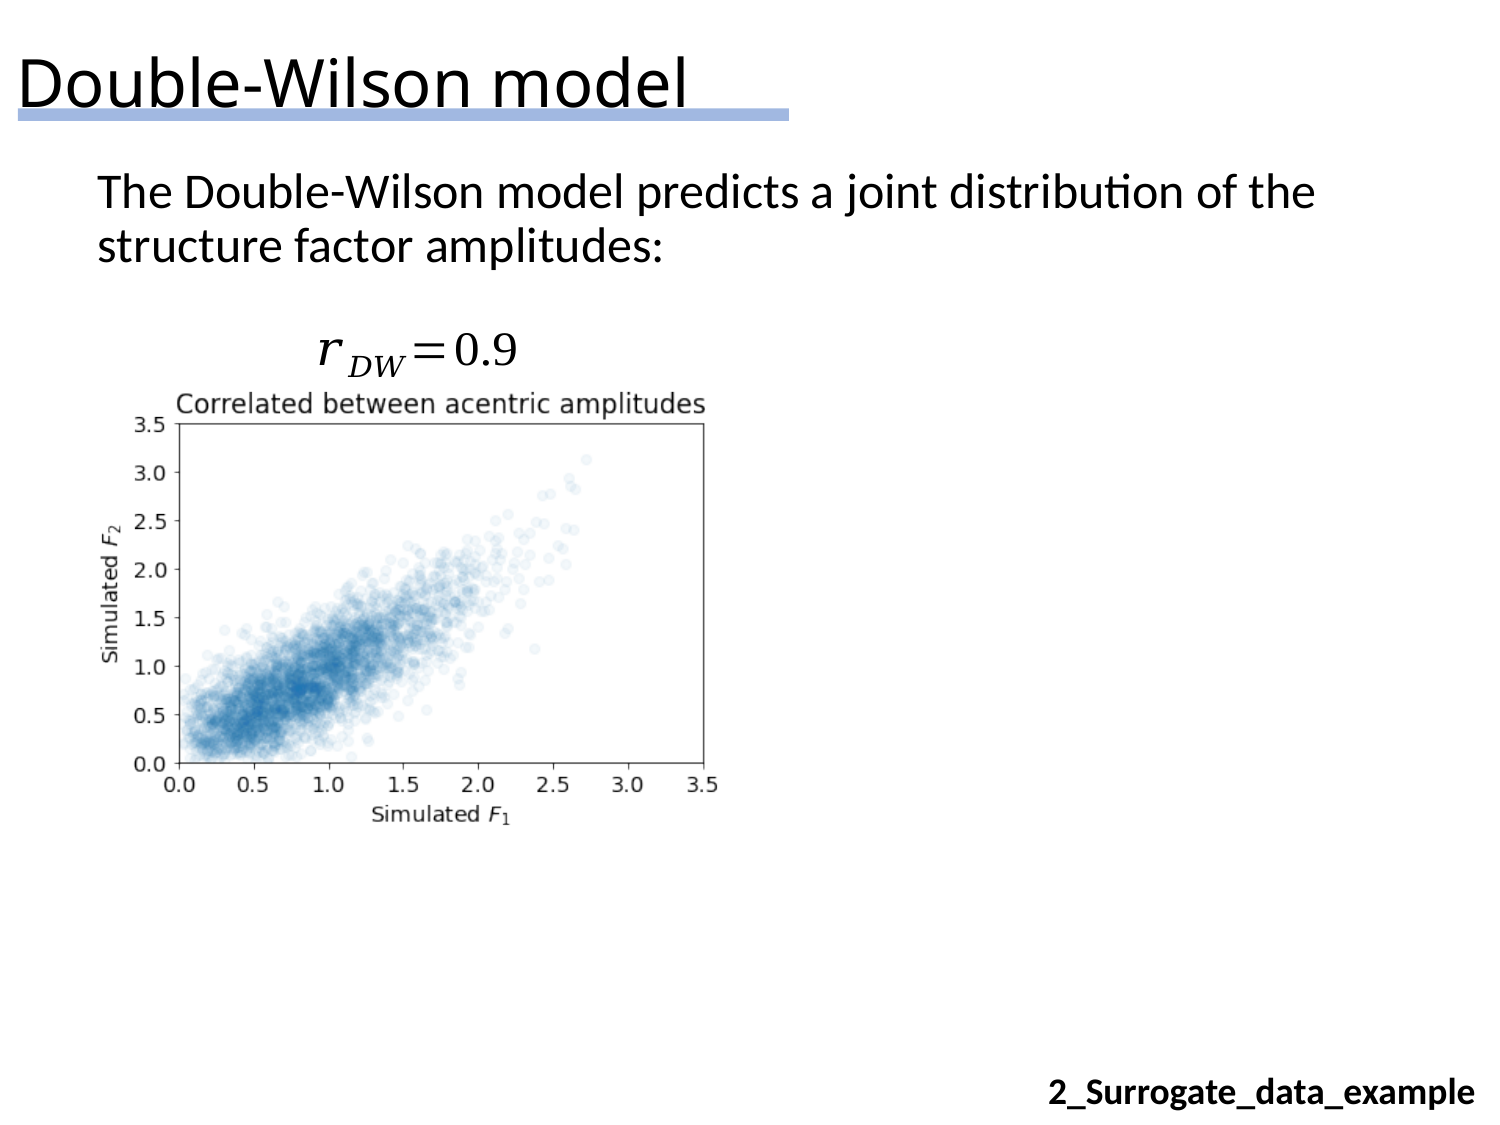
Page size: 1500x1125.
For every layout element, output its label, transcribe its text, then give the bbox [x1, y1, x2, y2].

list The Double-Wilson model predicts a joint distribution of the structure factor amplitudes: [82, 157, 1377, 1066]
text_box Double-Wilson model [1, 59, 1034, 112]
picture [88, 381, 730, 842]
text_box 2_Surrogate_data_example [1033, 1059, 1500, 1119]
